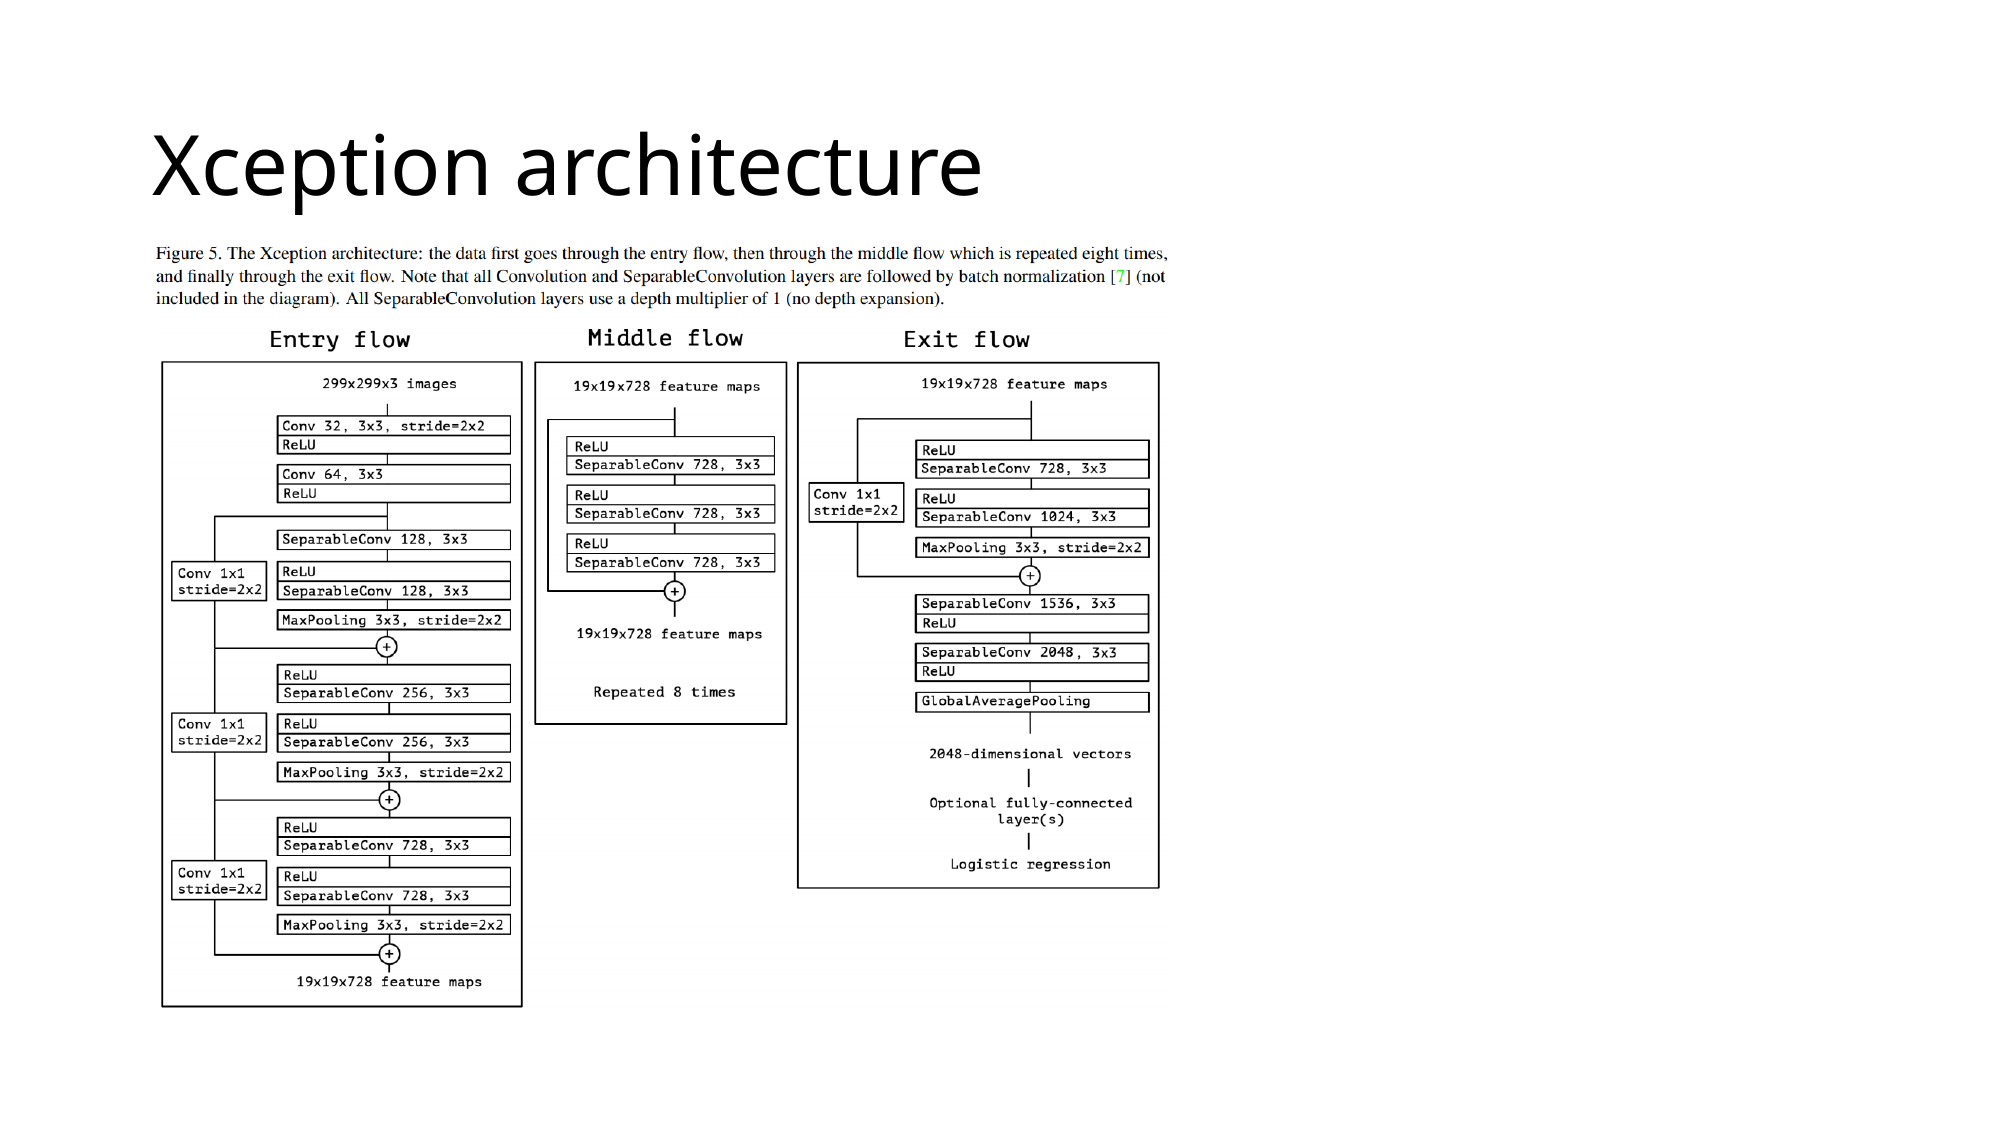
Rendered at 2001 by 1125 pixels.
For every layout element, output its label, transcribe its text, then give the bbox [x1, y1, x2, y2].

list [147, 238, 1187, 1021]
title Xception architecture [137, 59, 1863, 278]
